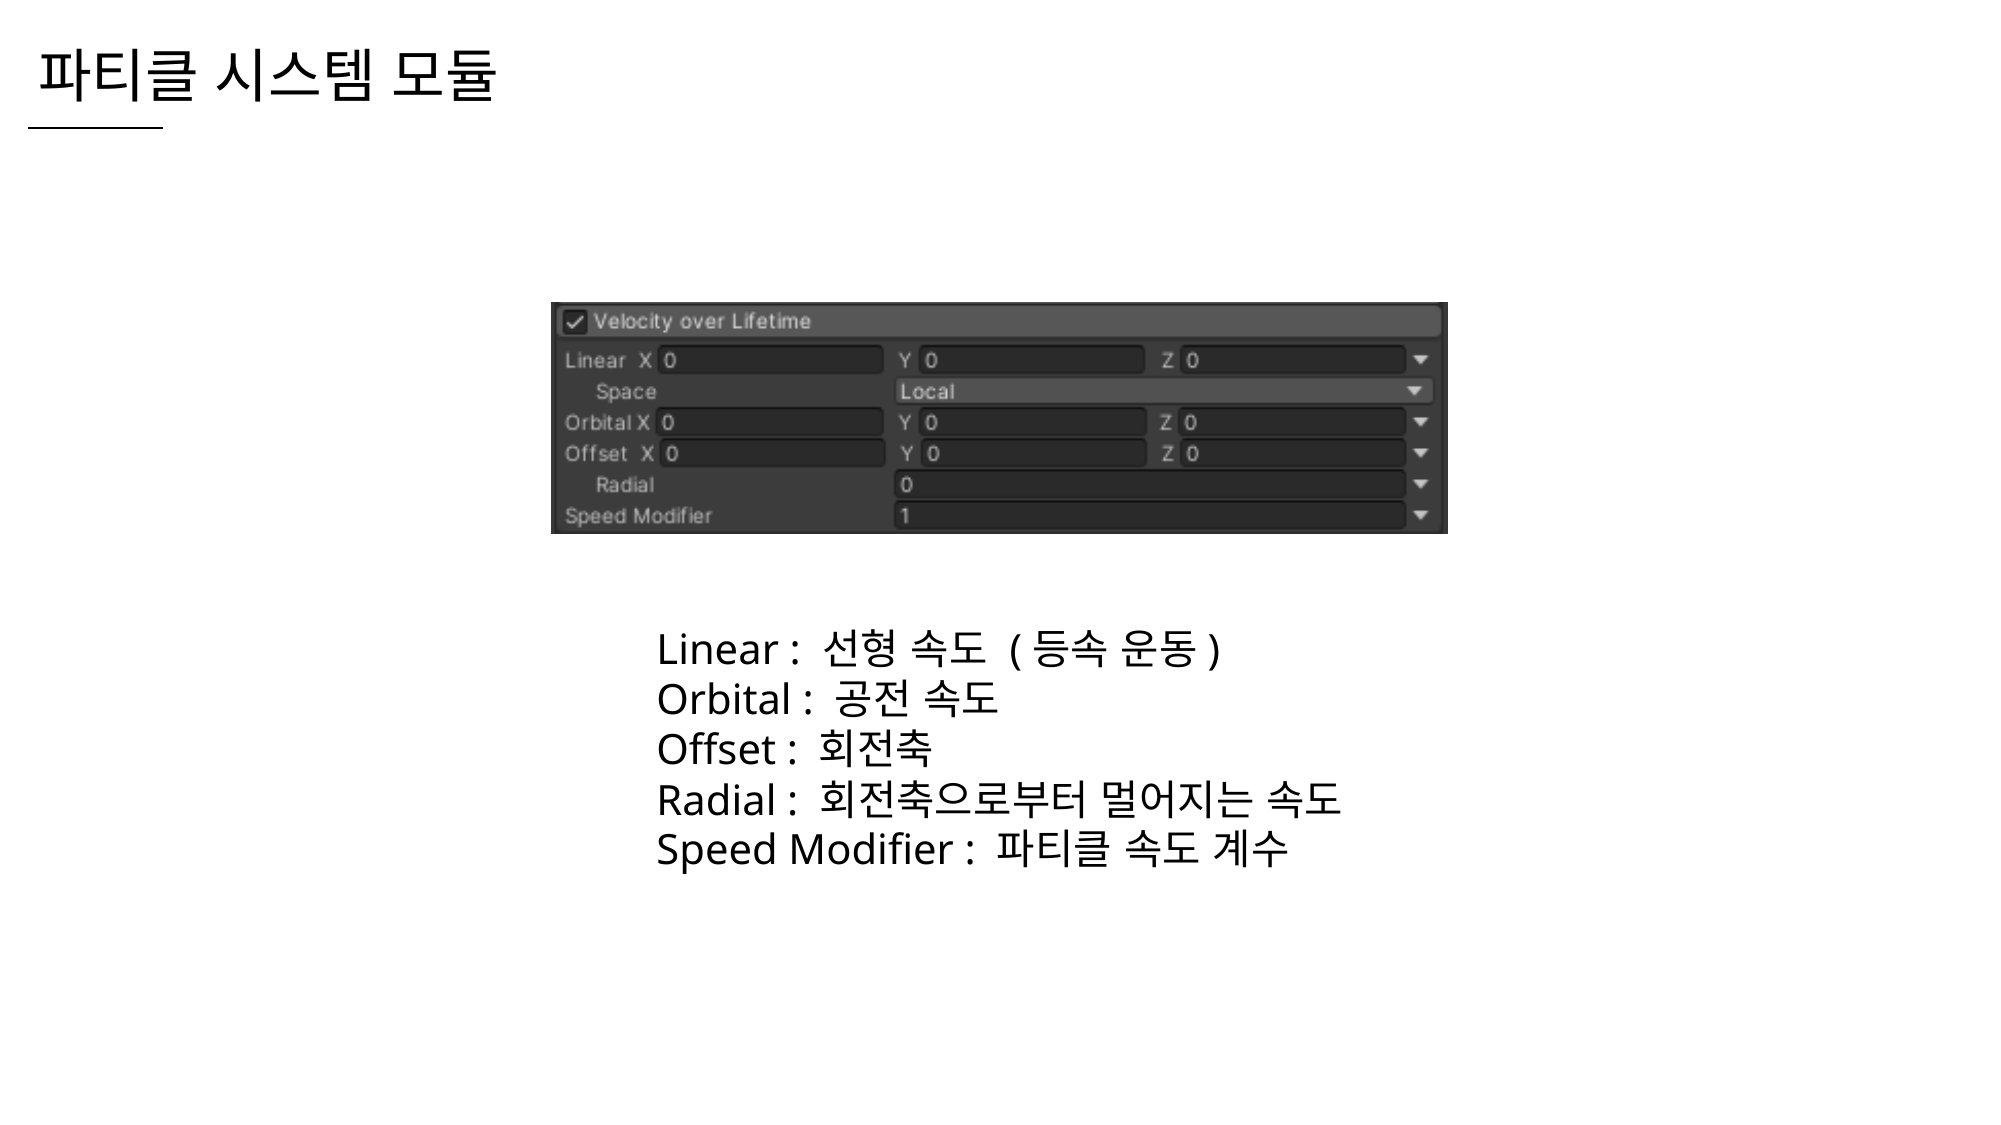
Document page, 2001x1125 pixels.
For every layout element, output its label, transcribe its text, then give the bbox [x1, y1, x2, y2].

text_box Linear : 선형 속도 (등속 운동) Orbital : 공전 속도 Offset : 회전축 Radial : 회전축으로부터 멀어지는 속도 Speed Modifier : 파티클 속도 계수 [641, 615, 1359, 881]
text_box 파티클 시스템 모듈 [23, 31, 514, 117]
picture [551, 302, 1449, 534]
